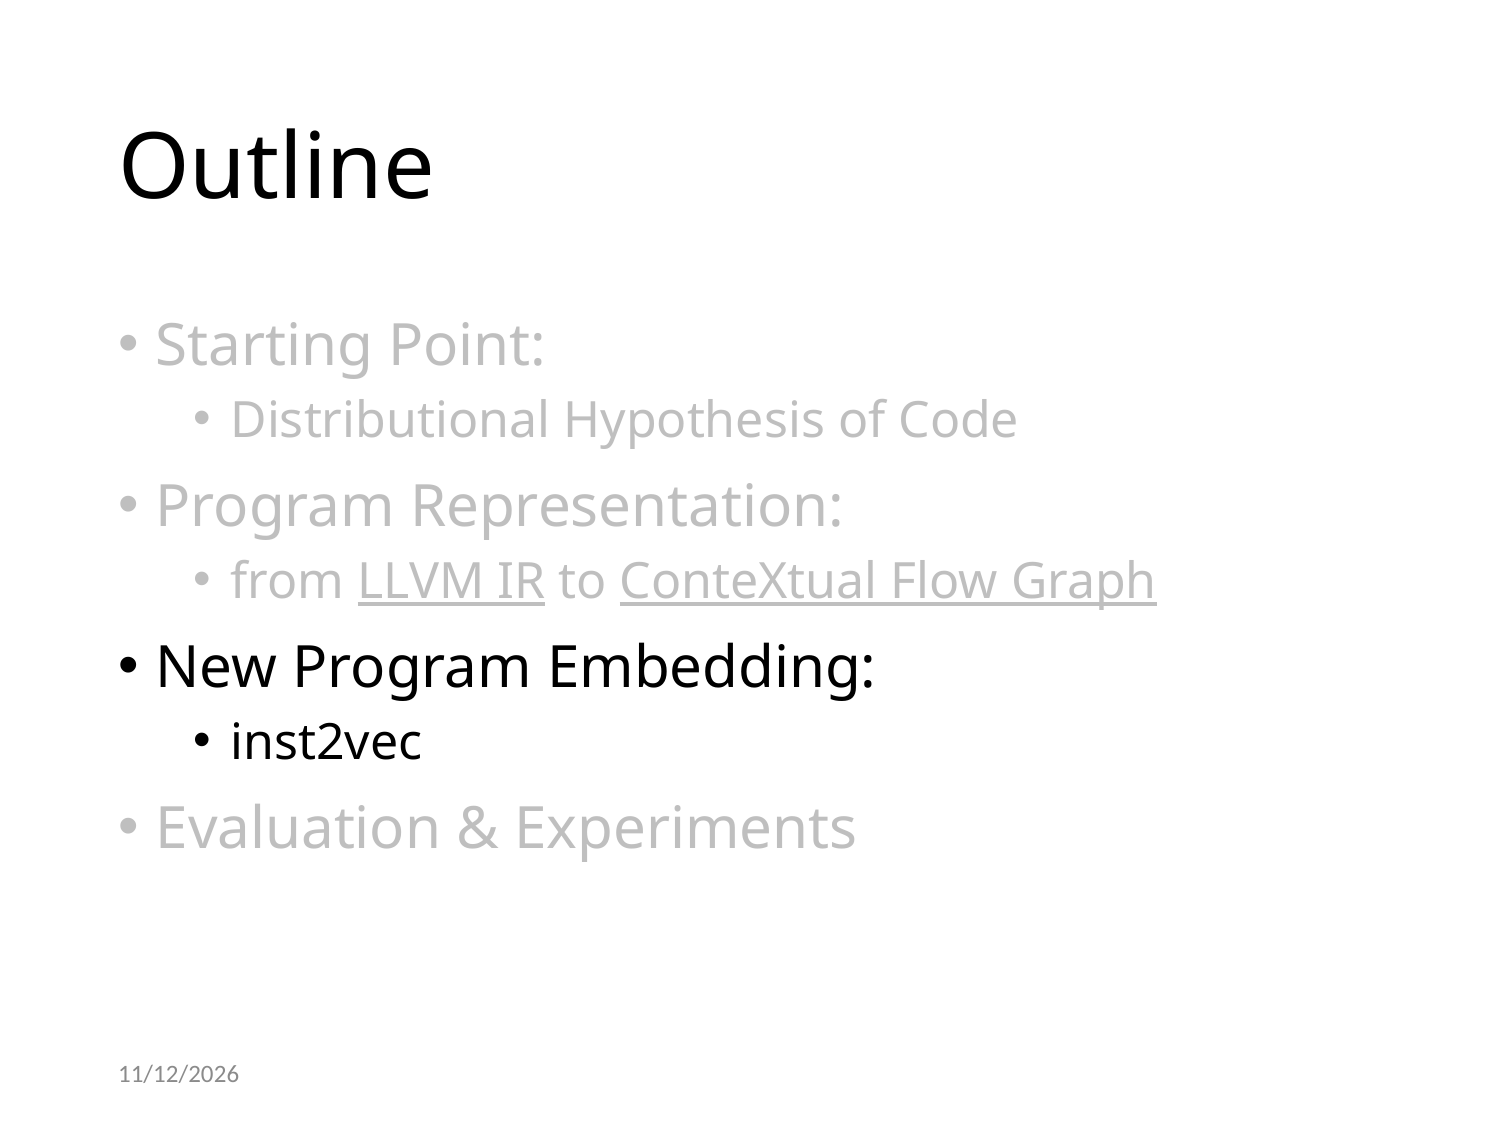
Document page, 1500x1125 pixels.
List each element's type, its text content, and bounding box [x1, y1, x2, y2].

title Outline [103, 59, 1397, 278]
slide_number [103, 1042, 441, 1103]
list Starting Point: Distributional Hypothesis of Code Program Representation: from LLVM IR to ConteXtual Flow Graph New Program Embedding: inst2vec Evaluation & Experiments [103, 299, 1397, 1014]
